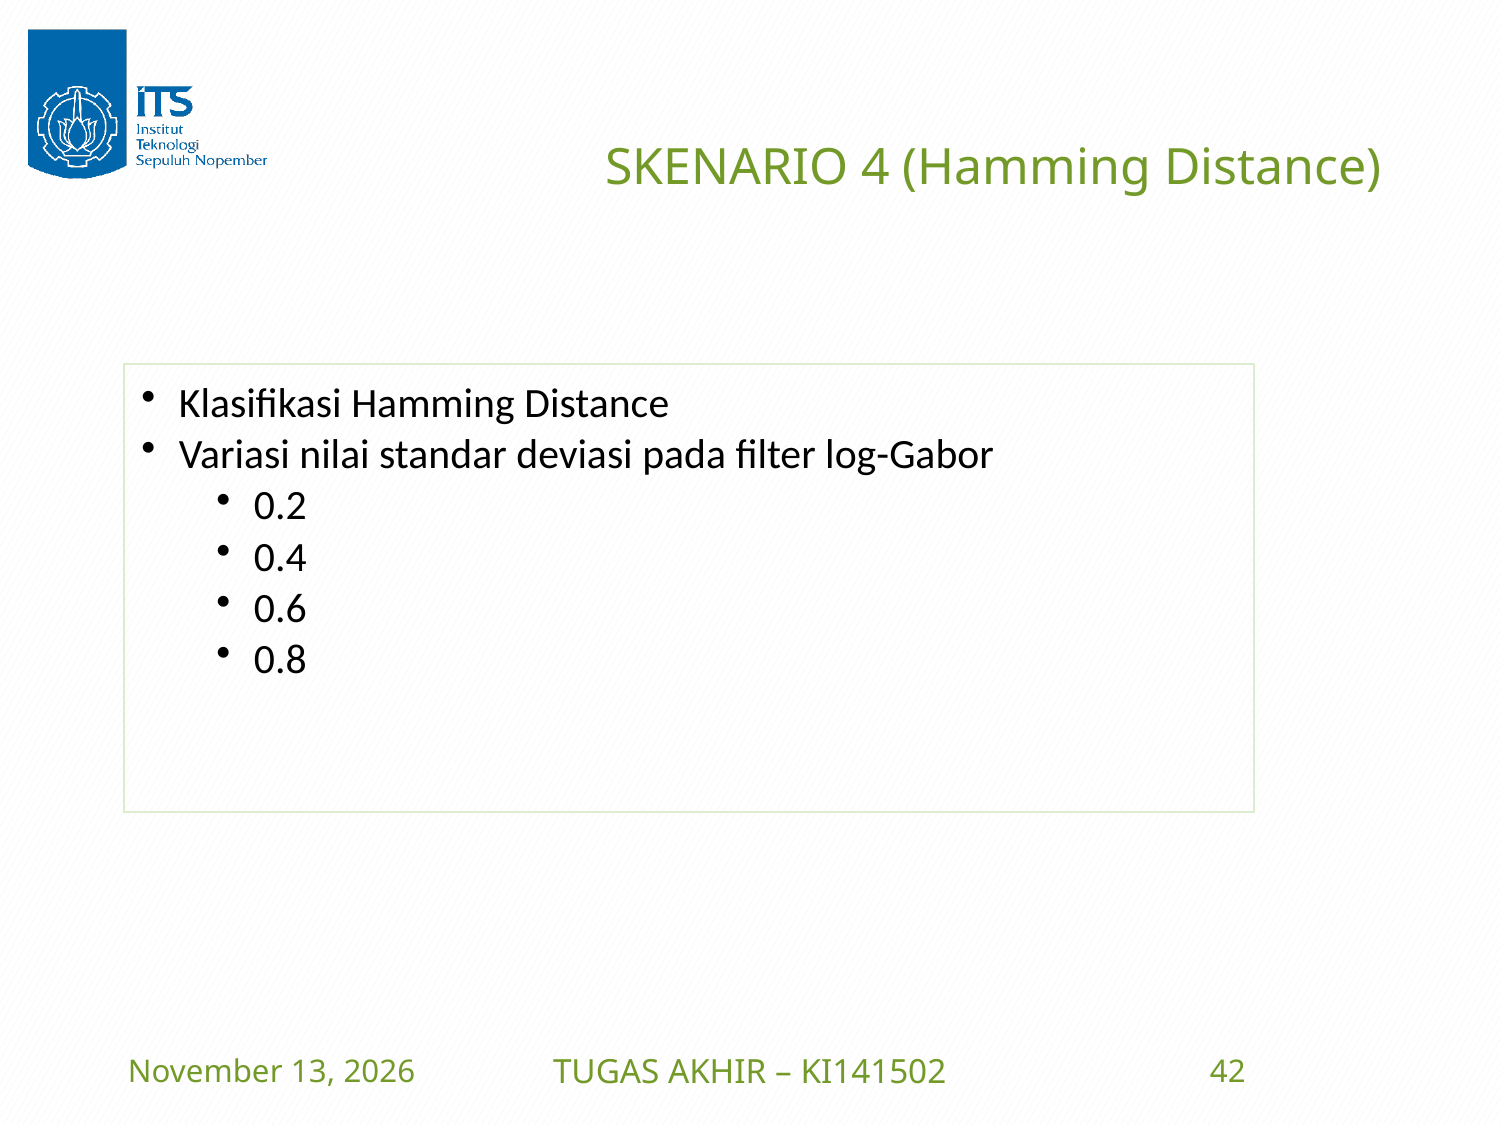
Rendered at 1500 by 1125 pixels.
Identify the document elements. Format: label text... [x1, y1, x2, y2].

slide_number 42 [1059, 1042, 1397, 1103]
title SKENARIO 4 (Hamming Distance) [103, 59, 1397, 278]
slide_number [103, 1042, 441, 1103]
text_box Klasifikasi Hamming Distance Variasi nilai standar deviasi pada filter log-Gabor 0.2 0.4 0.6 0.8 [123, 363, 1255, 813]
picture [19, 21, 274, 187]
footer TUGAS AKHIR – KI141502 [496, 1042, 1004, 1103]
